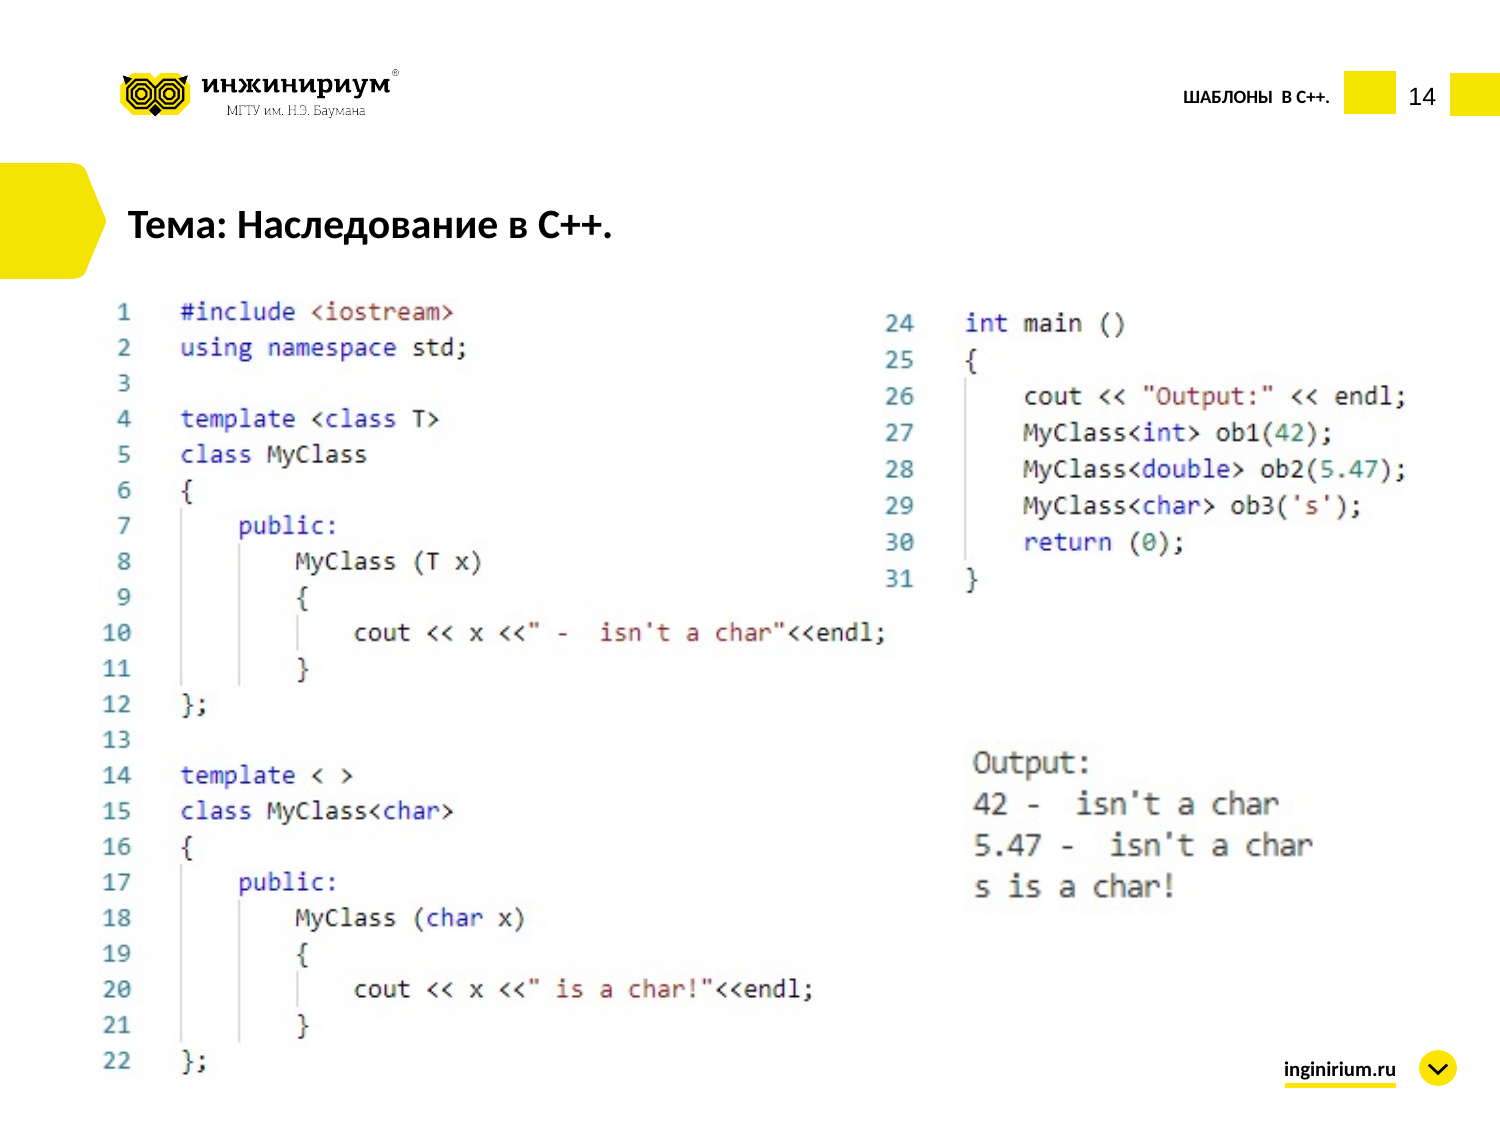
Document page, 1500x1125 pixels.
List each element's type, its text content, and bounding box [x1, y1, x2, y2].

picture [1284, 1083, 1396, 1088]
text_box 14 [1398, 73, 1447, 119]
text_box Тема: Наследование в С++. [113, 189, 1353, 309]
picture [1449, 73, 1500, 116]
text_box inginirium.ru [1263, 1047, 1412, 1088]
picture [98, 298, 1426, 1086]
picture [963, 739, 1331, 915]
picture [120, 68, 399, 119]
picture [1344, 71, 1396, 115]
picture [1419, 1049, 1457, 1086]
picture [0, 163, 106, 279]
text_box ШАБЛОНЫ В С++. [718, 76, 1345, 137]
